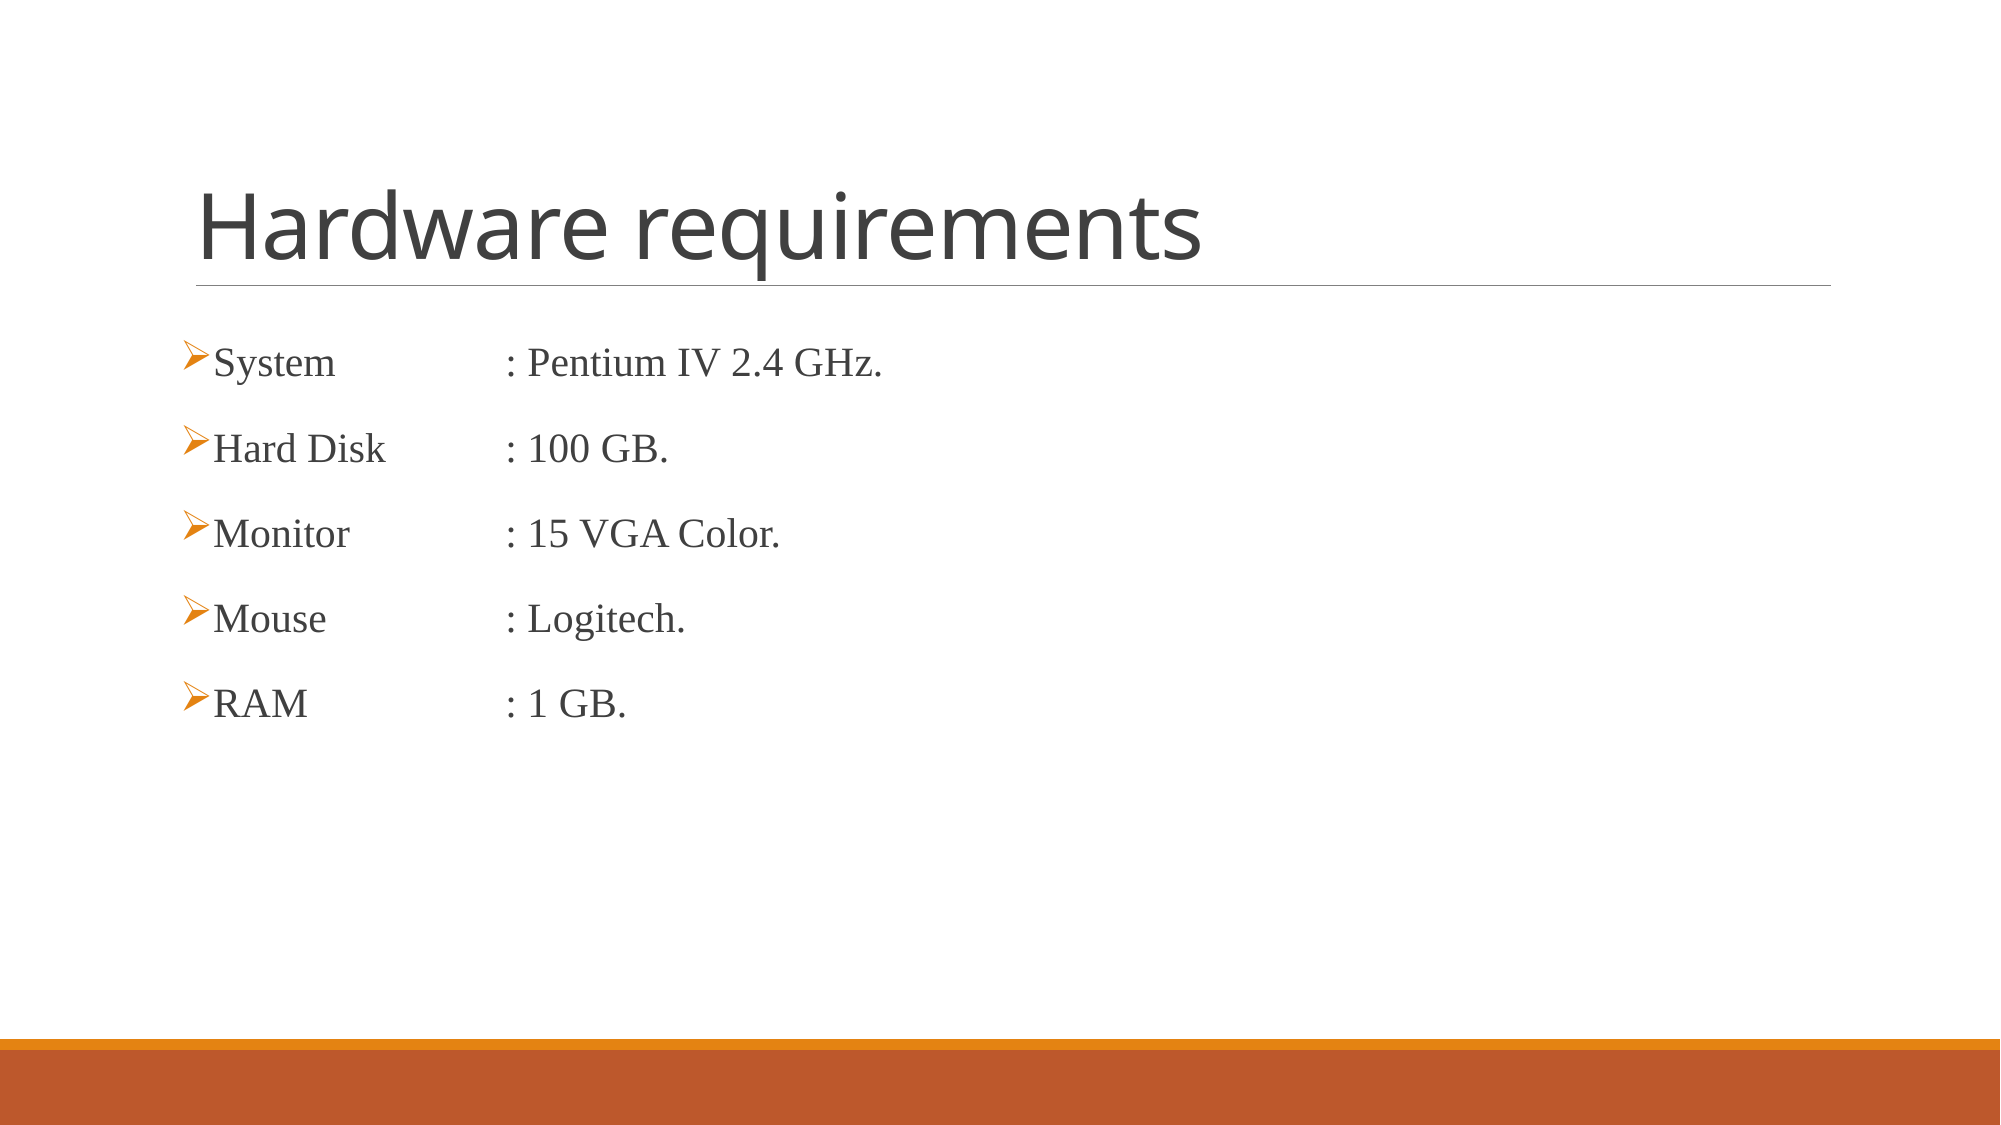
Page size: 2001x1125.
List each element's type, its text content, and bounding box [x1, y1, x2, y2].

title Hardware requirements [180, 47, 1830, 285]
list System : Pentium IV 2.4 GHz. Hard Disk : 100 GB. Monitor : 15 VGA Color. Mouse : Logitech. RAM : 1 GB. [180, 302, 1830, 963]
